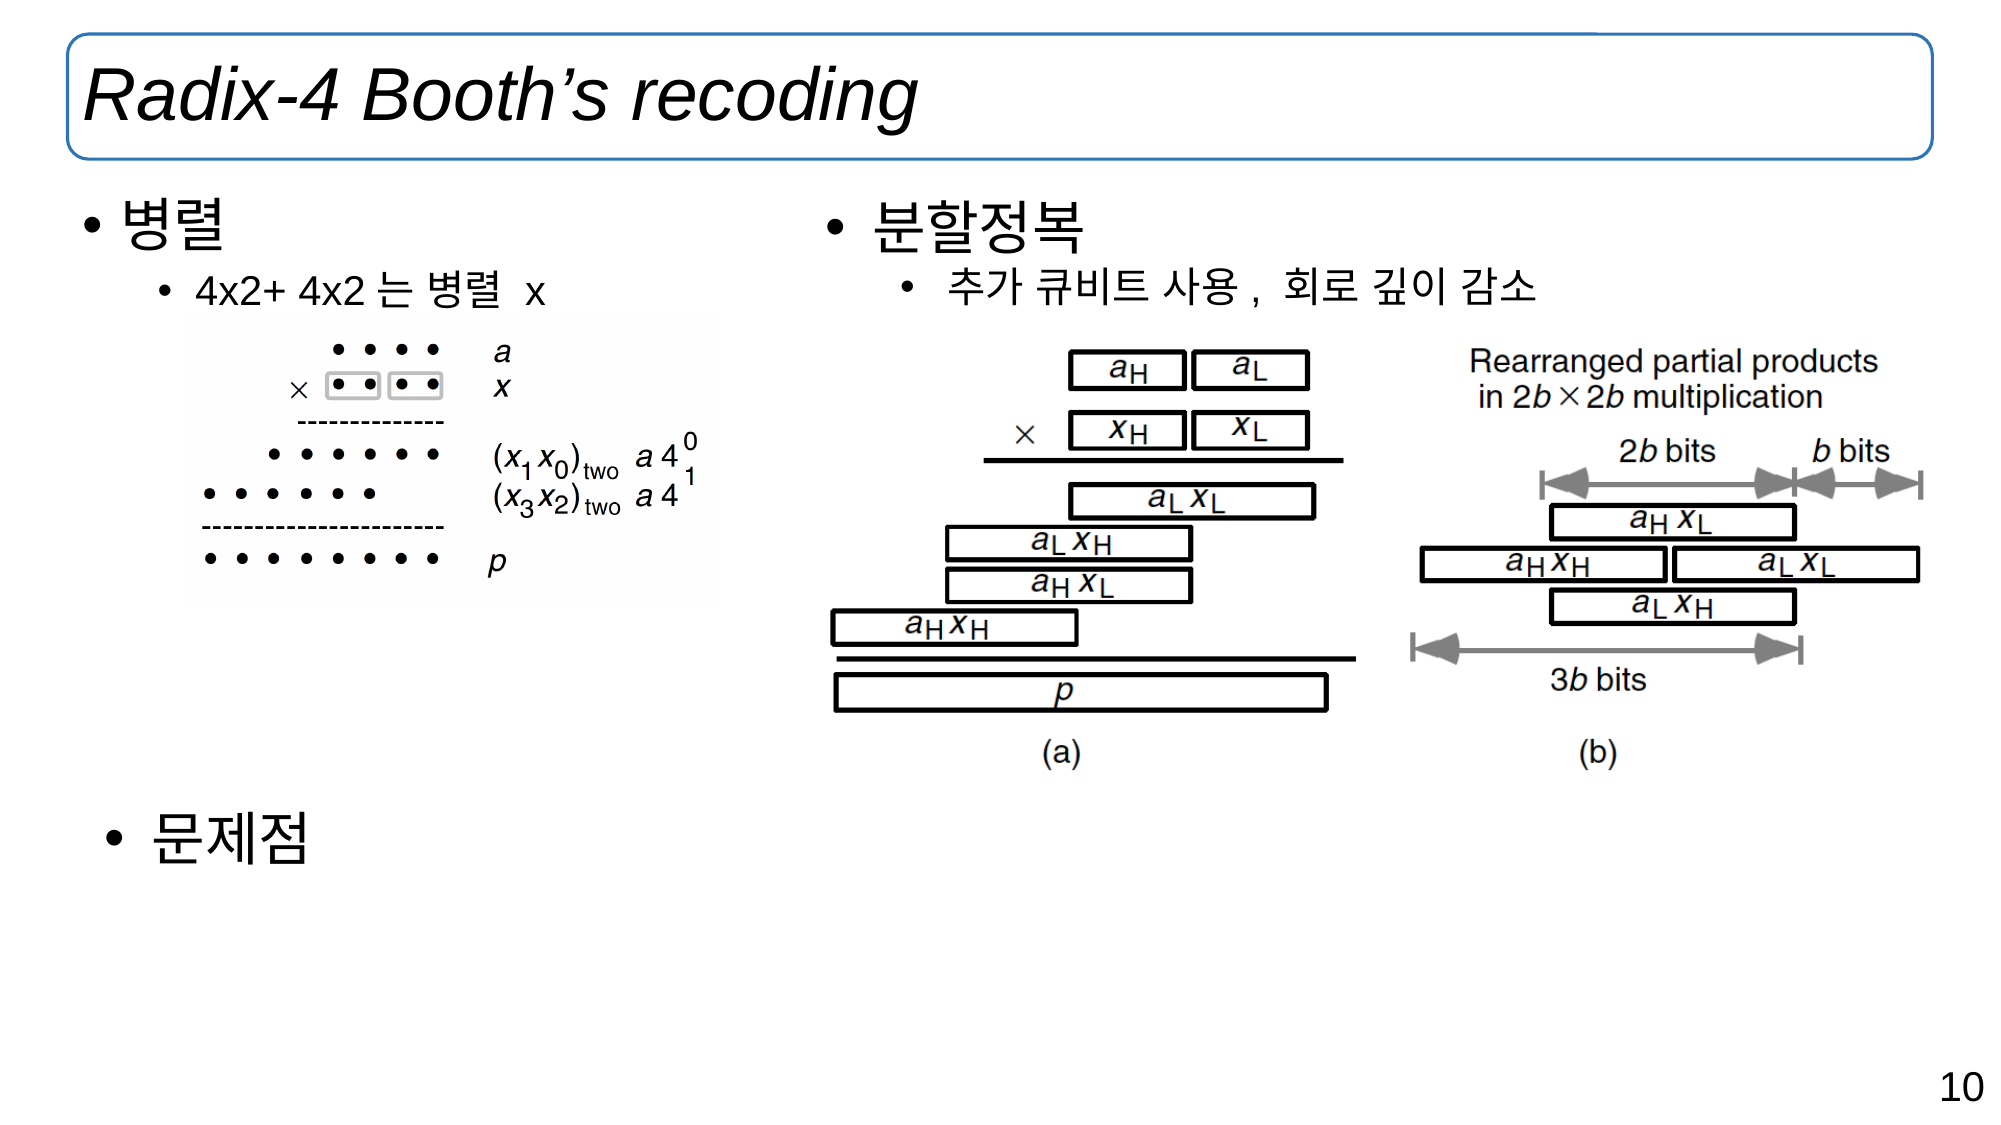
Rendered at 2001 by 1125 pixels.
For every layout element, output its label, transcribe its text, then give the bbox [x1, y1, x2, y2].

text_box 문제점 [90, 795, 1096, 880]
picture [184, 317, 718, 607]
list 병렬 4x2+ 4x2는 병렬 x [67, 189, 1933, 1109]
title Radix-4 Booth’s recoding [67, 34, 1933, 160]
text_box 분할정복 추가 큐비트 사용, 회로 깊이 감소 [810, 183, 1816, 317]
picture [772, 317, 1963, 789]
